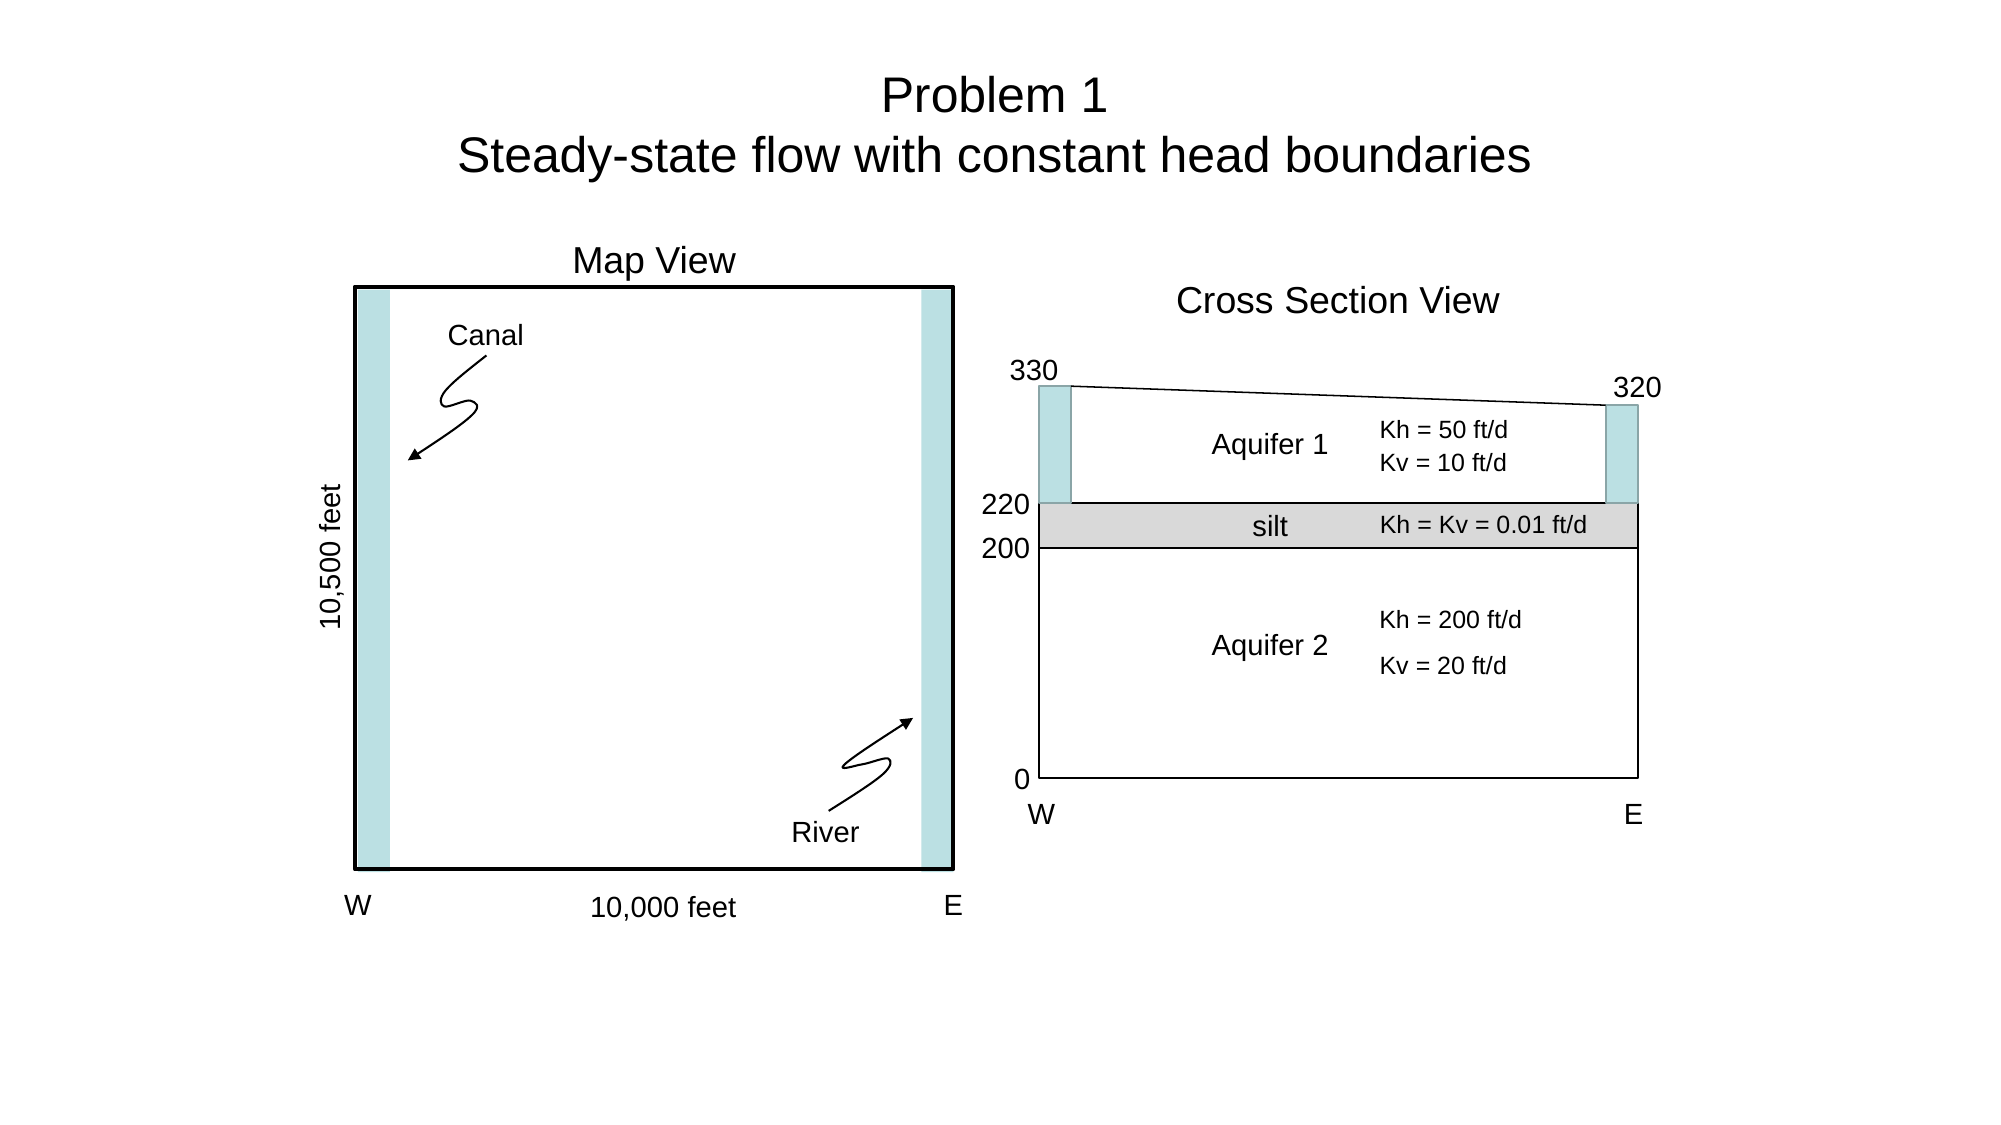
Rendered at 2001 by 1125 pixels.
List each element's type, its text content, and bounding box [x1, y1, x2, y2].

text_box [303, 228, 979, 932]
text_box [966, 268, 1678, 839]
title Problem 1 Steady-state flow with constant head boundaries [321, 45, 1668, 200]
